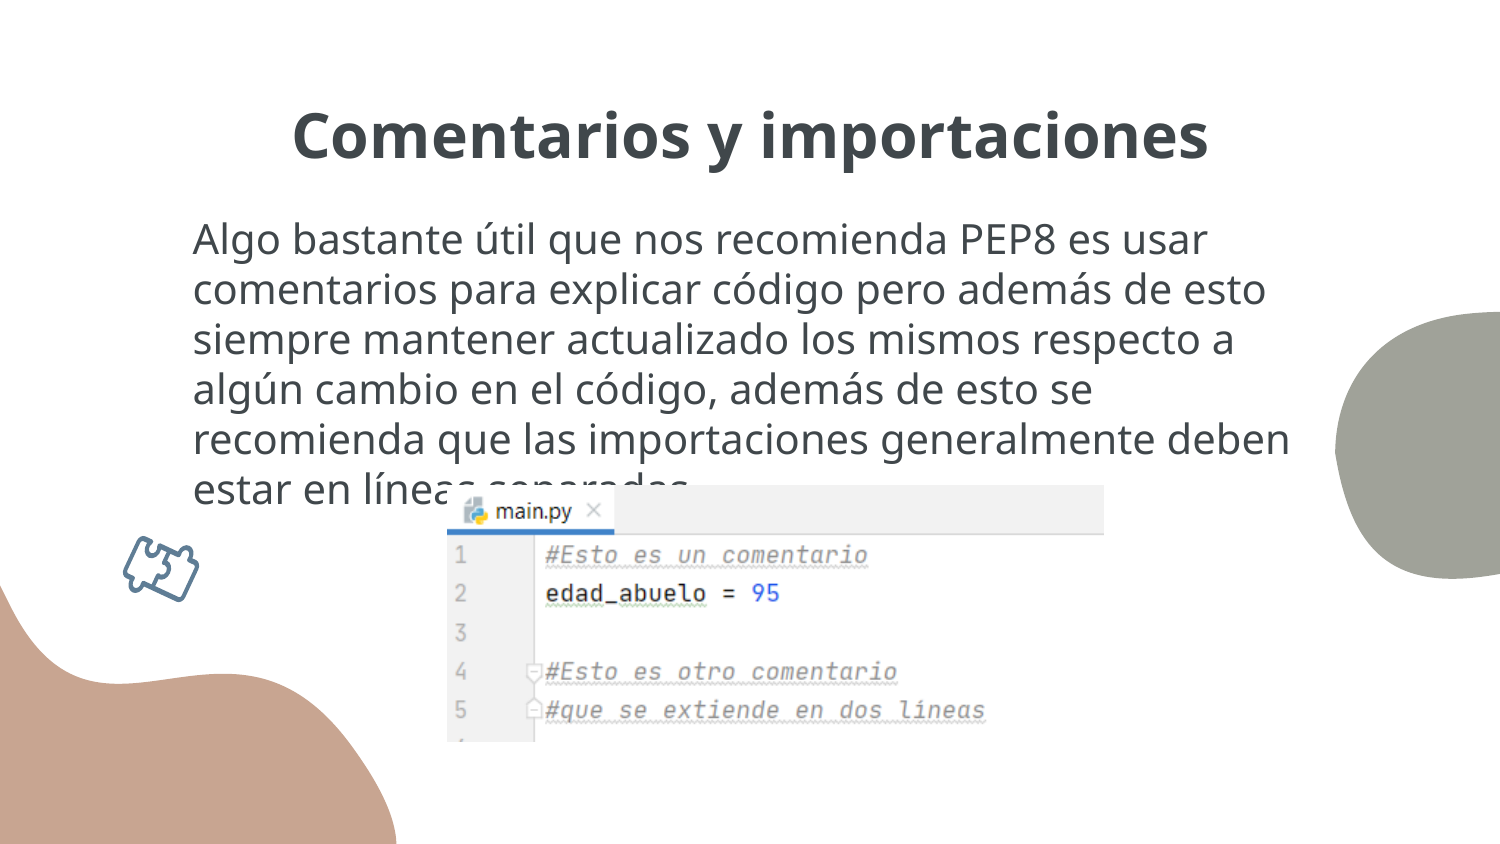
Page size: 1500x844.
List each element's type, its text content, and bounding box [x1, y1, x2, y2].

list Algo bastante útil que nos recomienda PEP8 es usar comentarios para explicar código pero además de esto siempre mantener actualizado los mismos respecto a algún cambio en el código, además de esto se recomienda que las importaciones generalmente deben estar en líneas separadas [177, 197, 1323, 758]
title Comentarios y importaciones [126, 97, 1393, 187]
picture [446, 485, 1104, 742]
text_box [122, 535, 200, 603]
